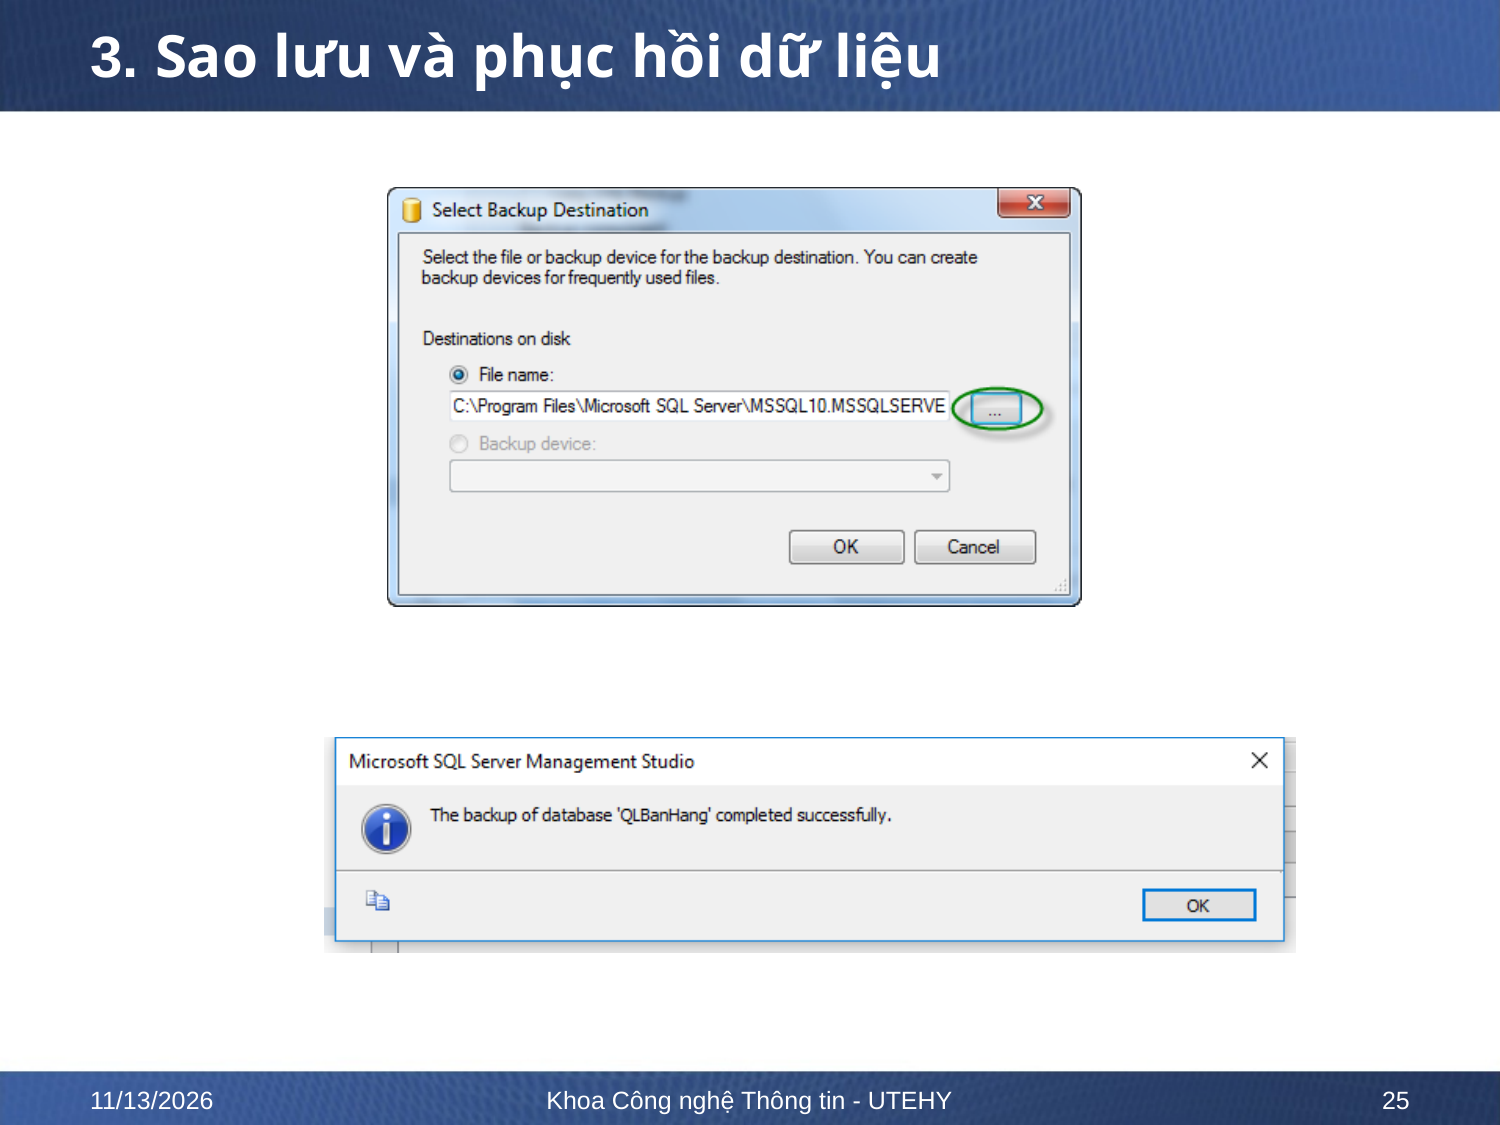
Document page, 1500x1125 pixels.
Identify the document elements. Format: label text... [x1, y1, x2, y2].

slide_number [75, 1069, 425, 1125]
title 3. Sao lưu và phục hồi dữ liệu [75, 4, 1425, 105]
slide_number 25 [1074, 1069, 1425, 1125]
footer Khoa Công nghệ Thông tin - UTEHY [512, 1069, 988, 1125]
picture [0, 0, 1500, 1125]
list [387, 187, 1082, 607]
